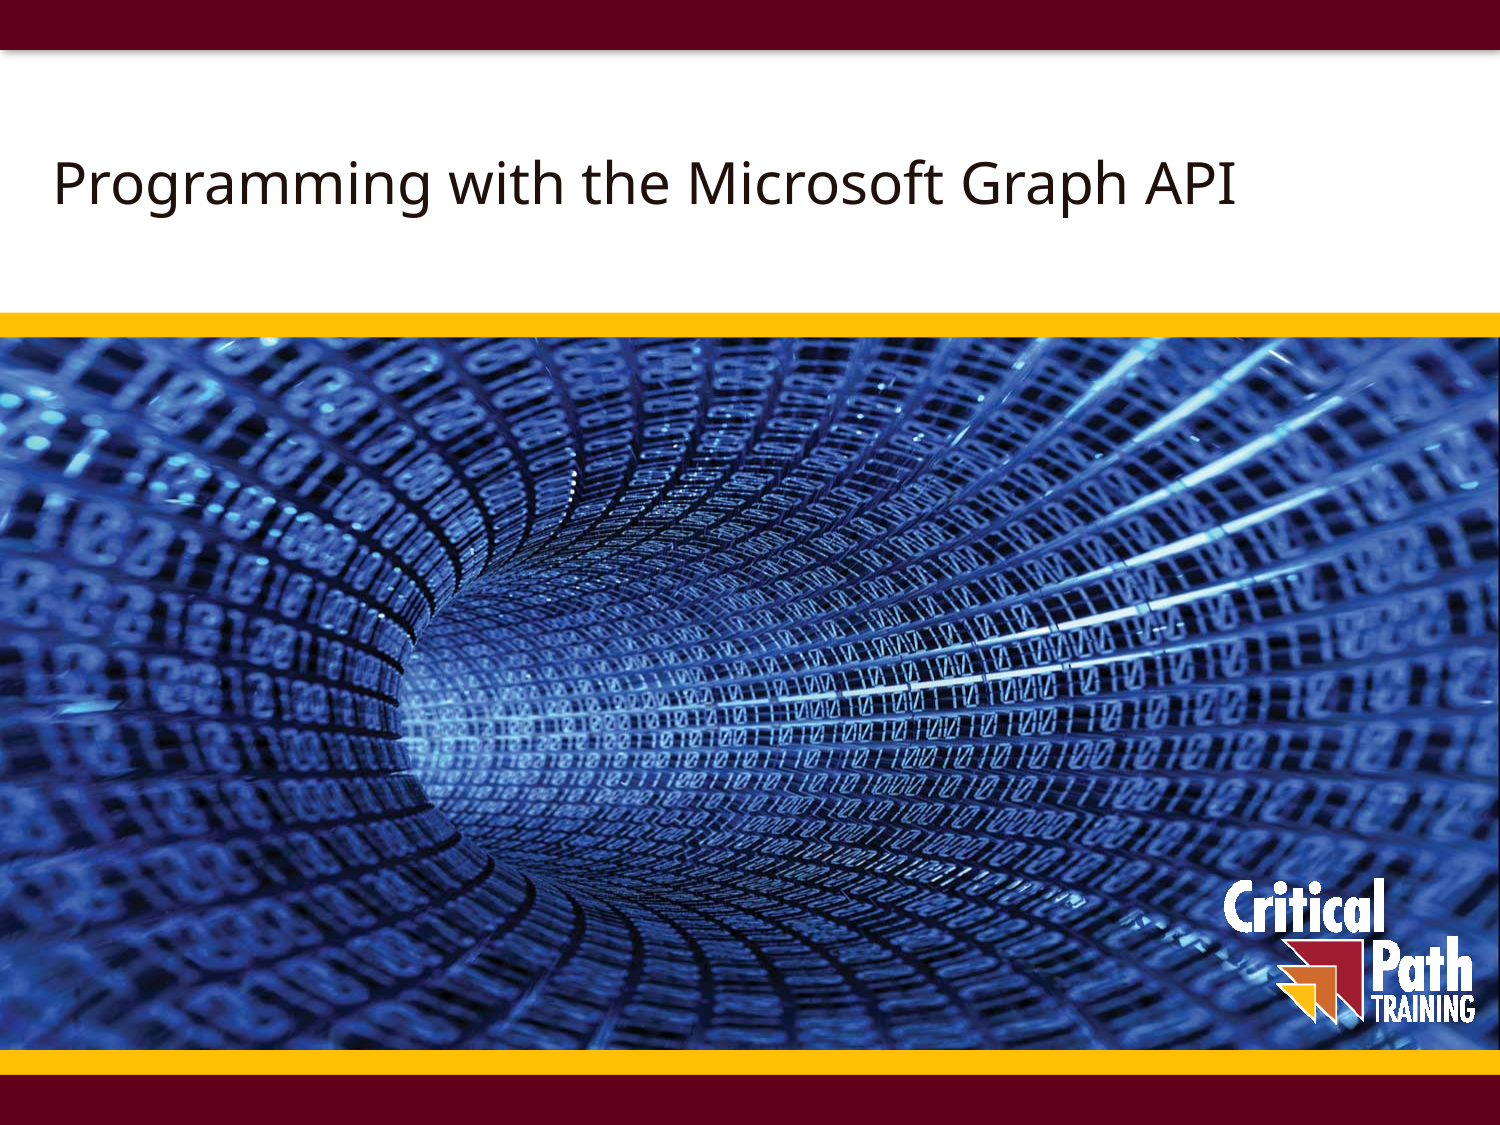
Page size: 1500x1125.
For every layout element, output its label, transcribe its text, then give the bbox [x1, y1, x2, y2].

picture [0, 338, 1500, 1050]
title Programming with the Microsoft Graph API [37, 112, 1475, 250]
